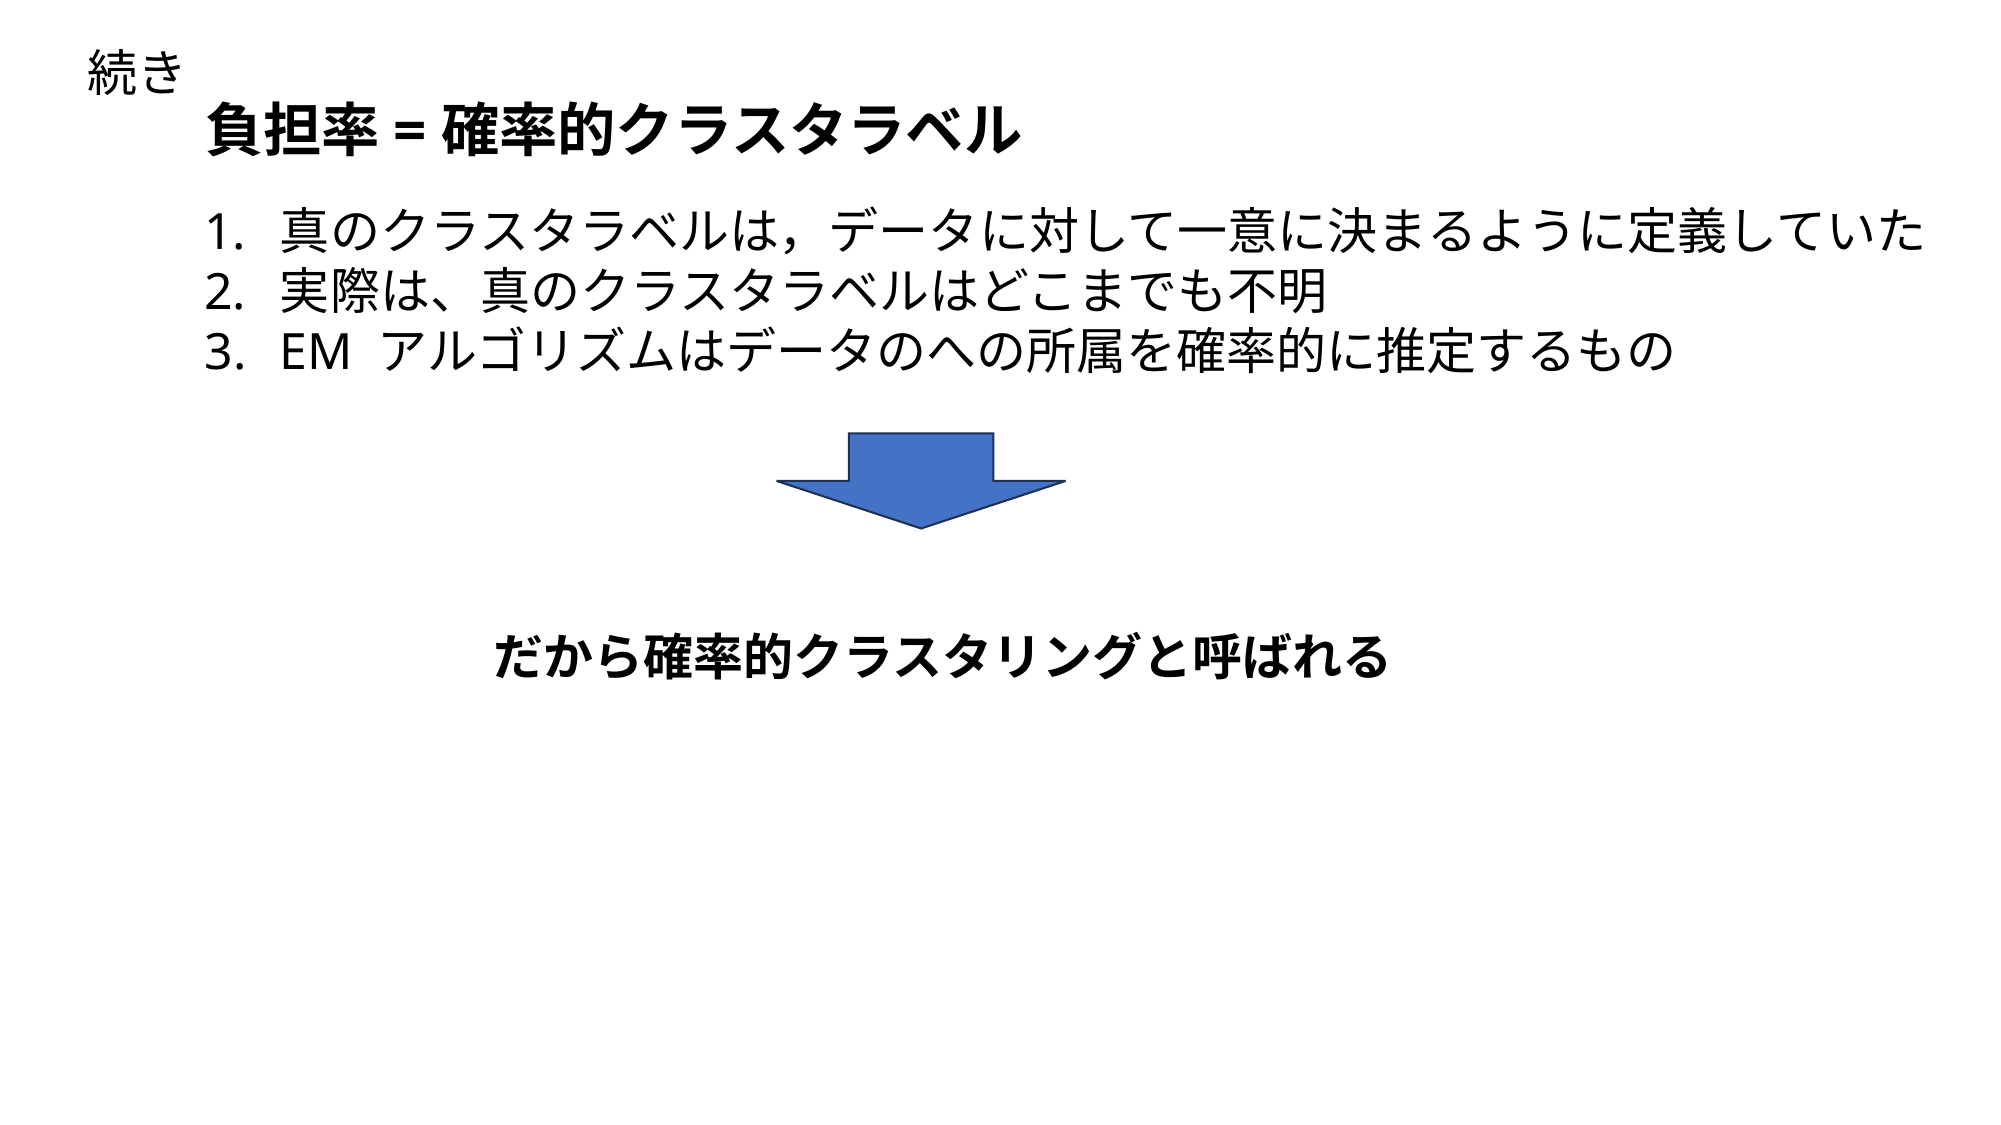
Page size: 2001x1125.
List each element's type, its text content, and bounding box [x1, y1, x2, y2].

text_box [776, 432, 1066, 530]
text_box 続き [72, 34, 203, 110]
text_box だから確率的クラスタリングと呼ばれる [478, 617, 1408, 693]
